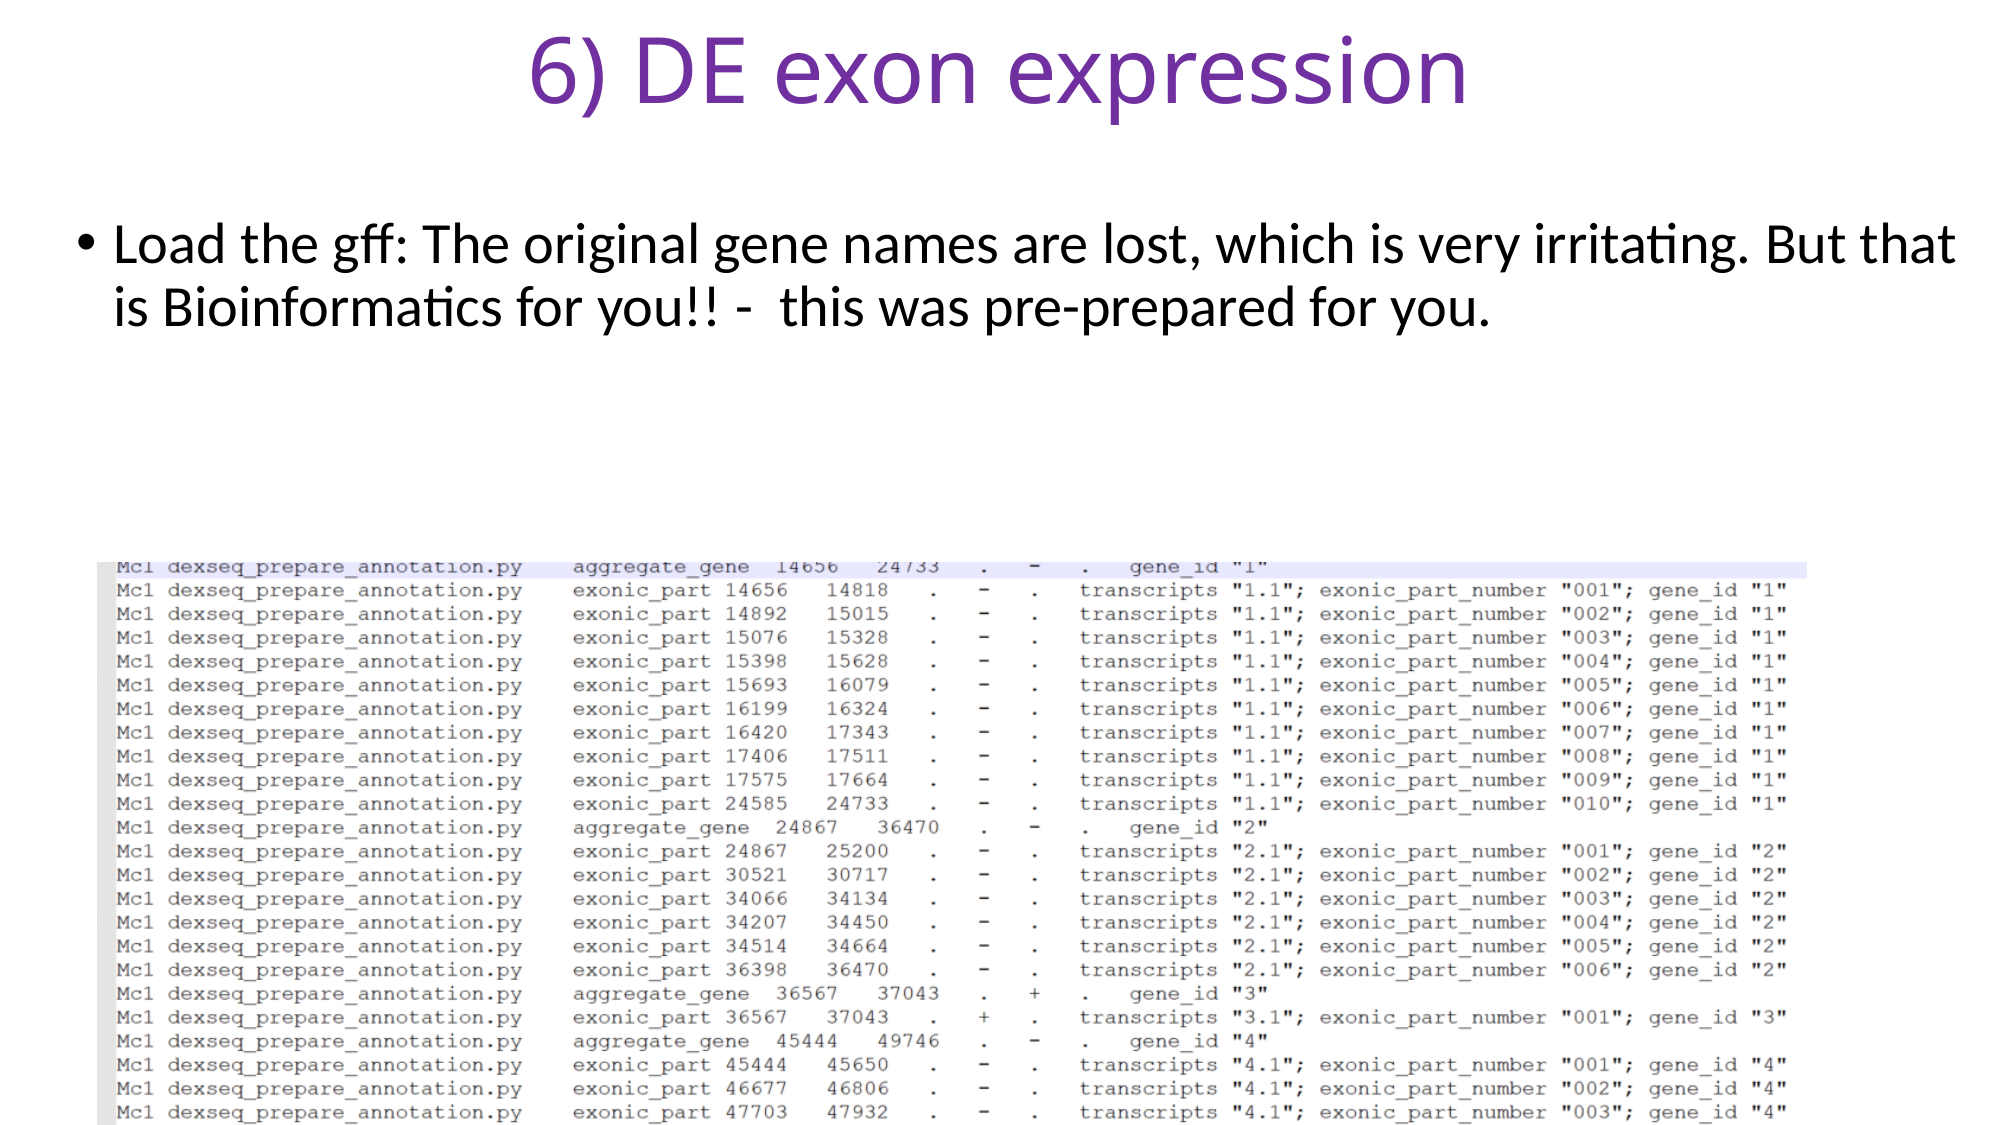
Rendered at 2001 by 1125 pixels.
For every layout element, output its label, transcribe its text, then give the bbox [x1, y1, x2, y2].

list Load the gff: The original gene names are lost, which is very irritating. But that is Bioinformatics for you!! - this was pre-prepared for you. [60, 205, 1981, 594]
title 6) DE exon expression [137, 0, 1863, 183]
picture [97, 562, 1807, 1125]
